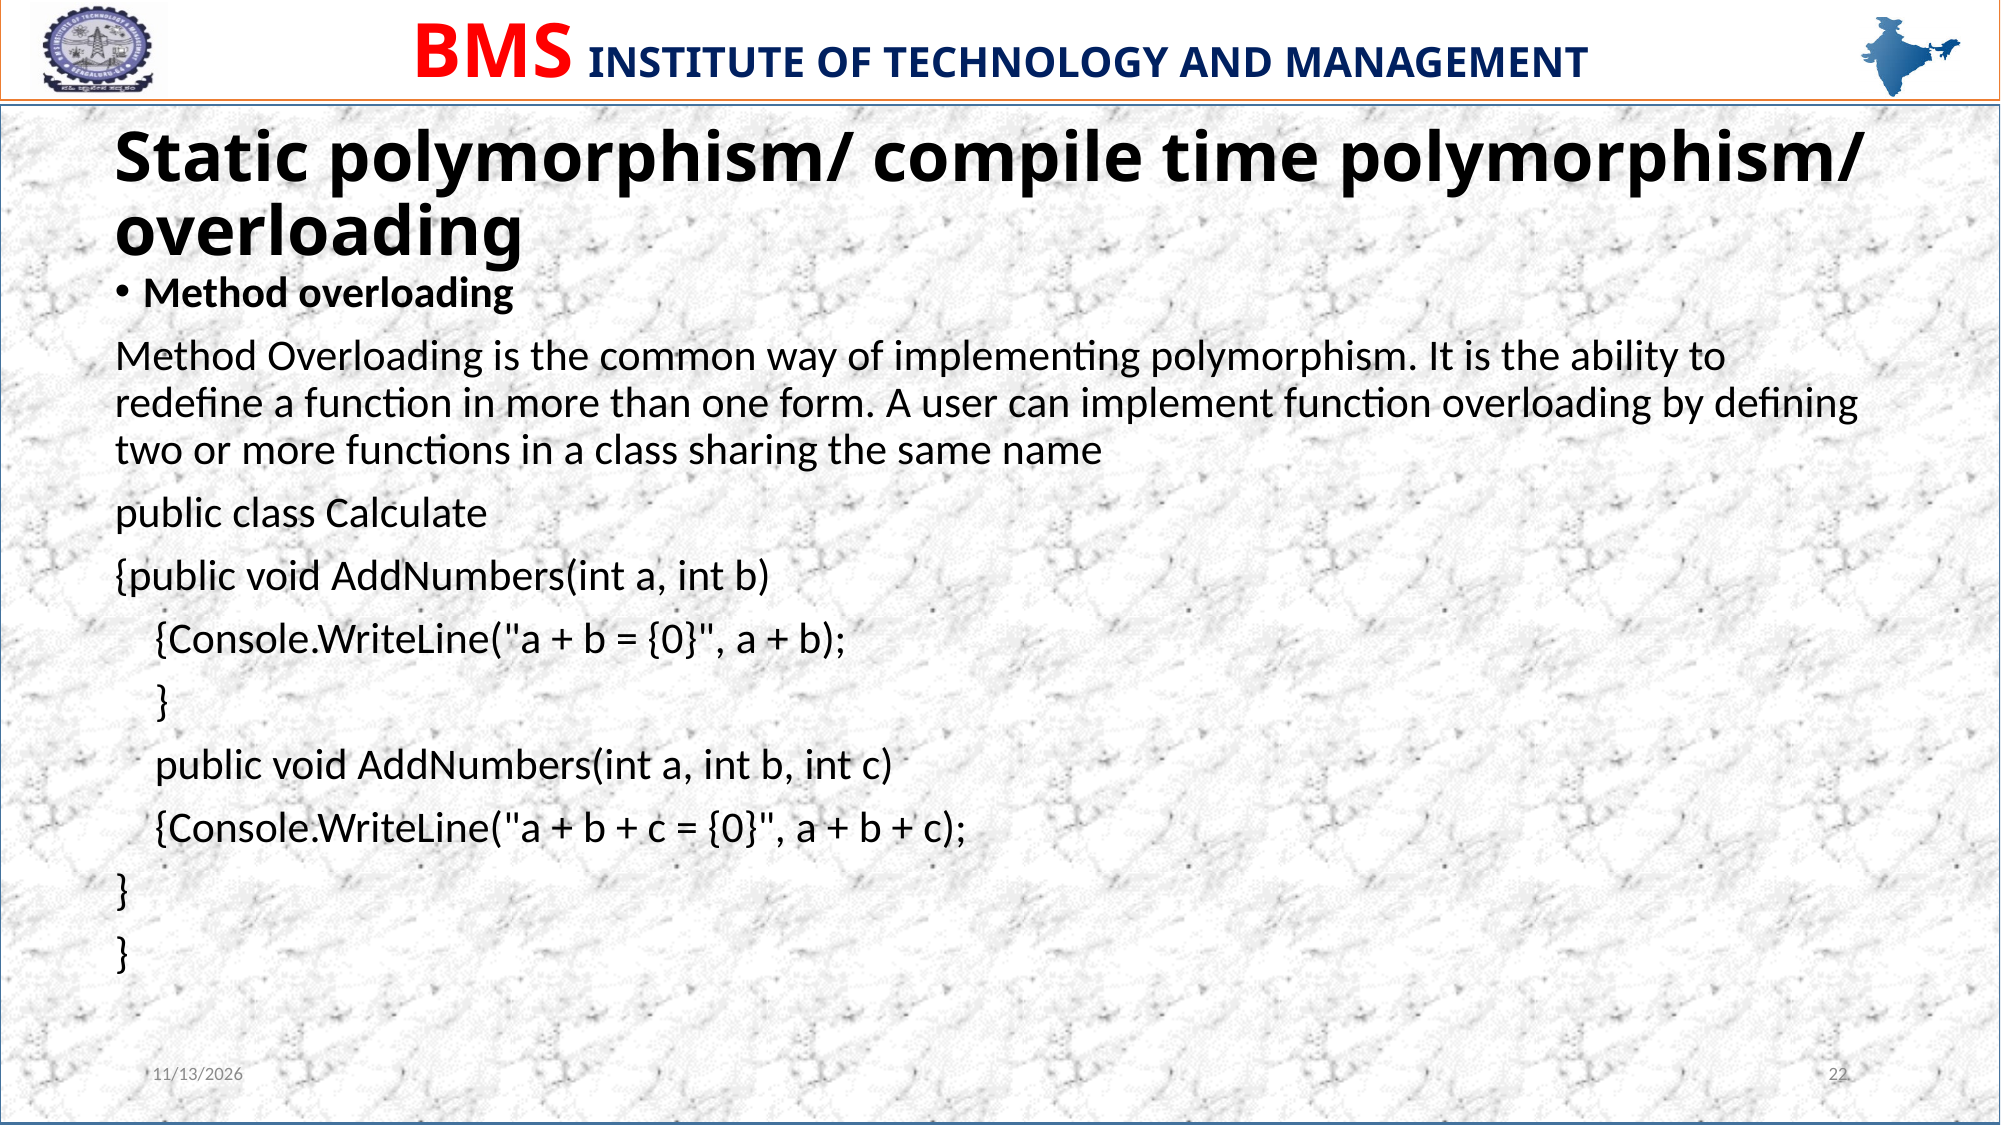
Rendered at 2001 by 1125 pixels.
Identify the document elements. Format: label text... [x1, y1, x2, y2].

picture [30, 2, 168, 98]
list Method overloading Method Overloading is the common way of implementing polymorphism. It is the ability to redefine a function in more than one form. A user can implement function overloading by defining two or more functions in a class sharing the same name public class Calculate {public void AddNumbers(int a, int b) {Console.WriteLine("a + b = {0}", a + b); } public void AddNumbers(int a, int b, int c) {Console.WriteLine("a + b + c = {0}", a + b + c); } } [99, 262, 1900, 1005]
picture [1859, 17, 1961, 98]
picture [1, 106, 1999, 1122]
title Static polymorphism/ compile time polymorphism/ overloading [99, 114, 1900, 233]
slide_number 22 [1412, 1042, 1863, 1103]
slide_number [137, 1042, 588, 1103]
